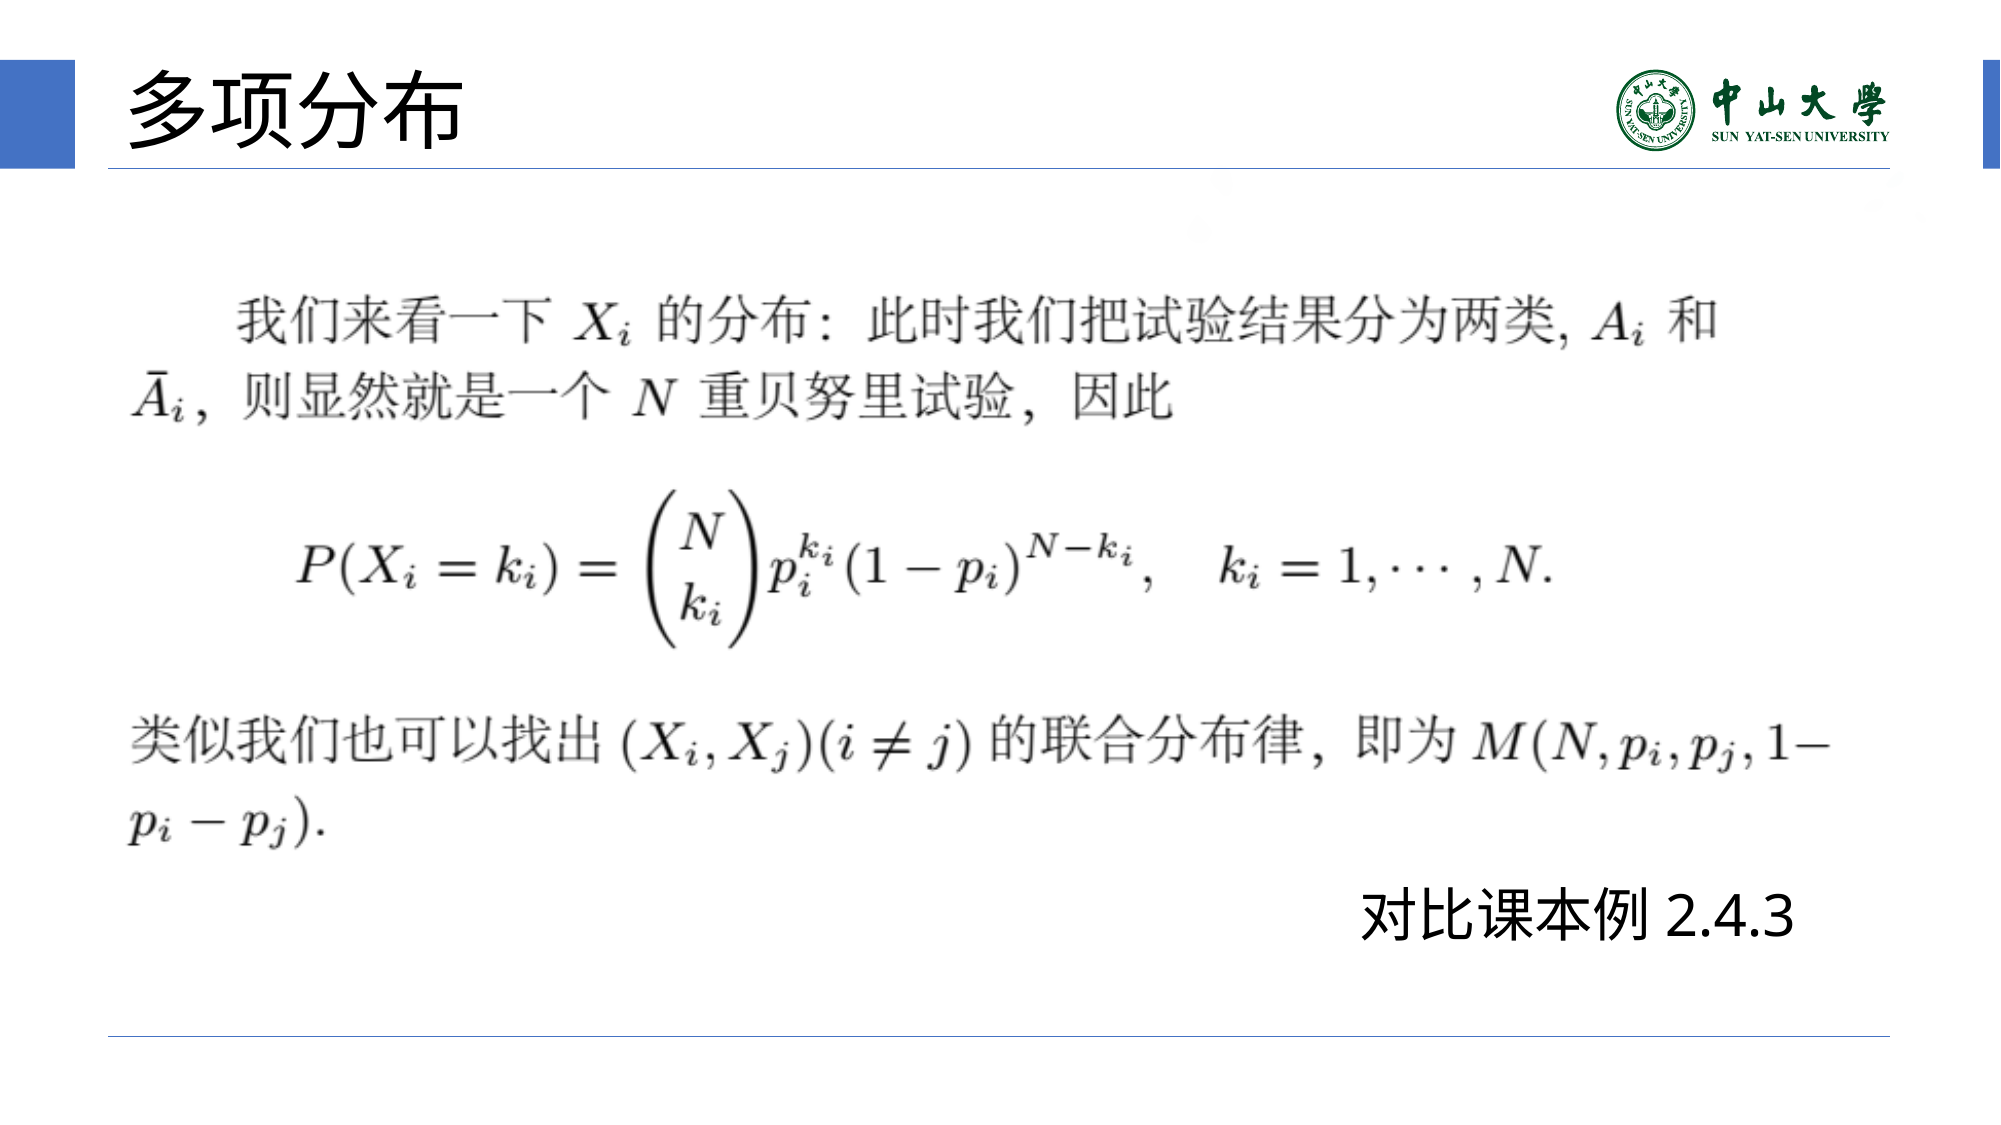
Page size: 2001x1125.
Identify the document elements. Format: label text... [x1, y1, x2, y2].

text_box 对比课本例2.4.3 [1344, 870, 1852, 956]
picture [108, 266, 1851, 914]
title 多项分布 [108, 59, 1614, 169]
